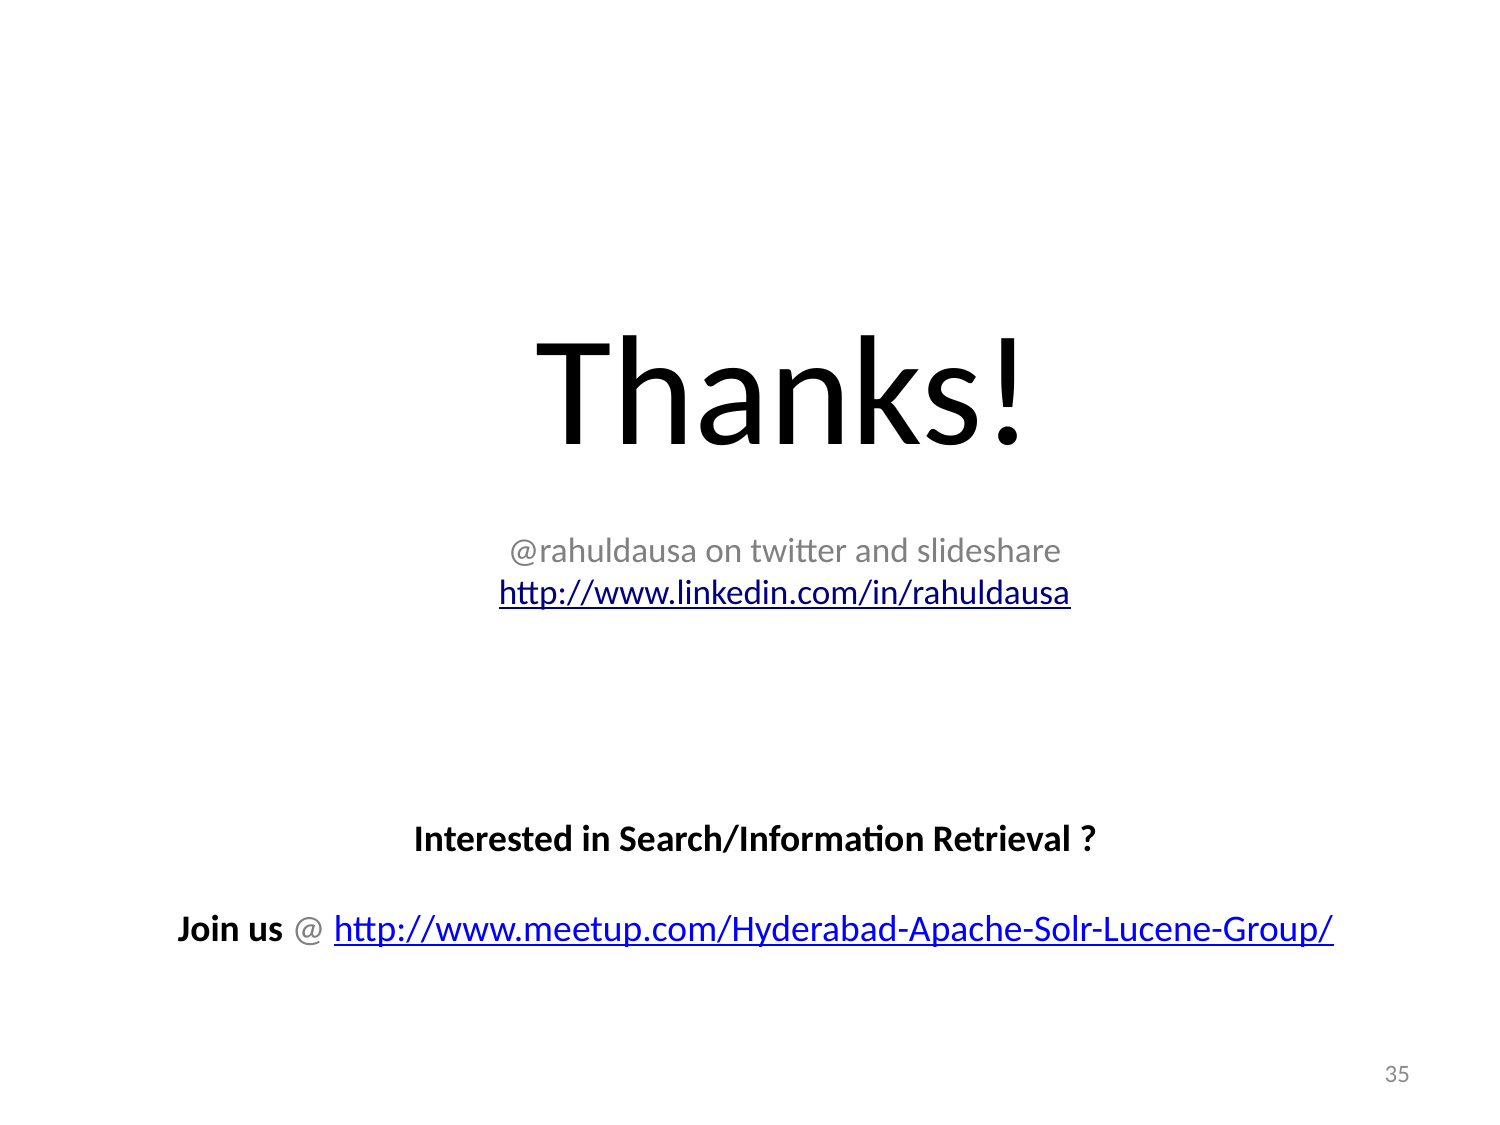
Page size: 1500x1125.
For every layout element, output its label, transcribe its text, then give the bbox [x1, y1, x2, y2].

title Thanks! @rahuldausa on twitter and slideshare http://www.linkedin.com/in/rahuldausa [109, 278, 1460, 705]
slide_number 35 [1074, 1042, 1425, 1103]
text_box Interested in Search/Information Retrieval ? Join us @ http://www.meetup.com/Hyderabad-Apache-Solr-Lucene-Group/ [109, 761, 1402, 1002]
